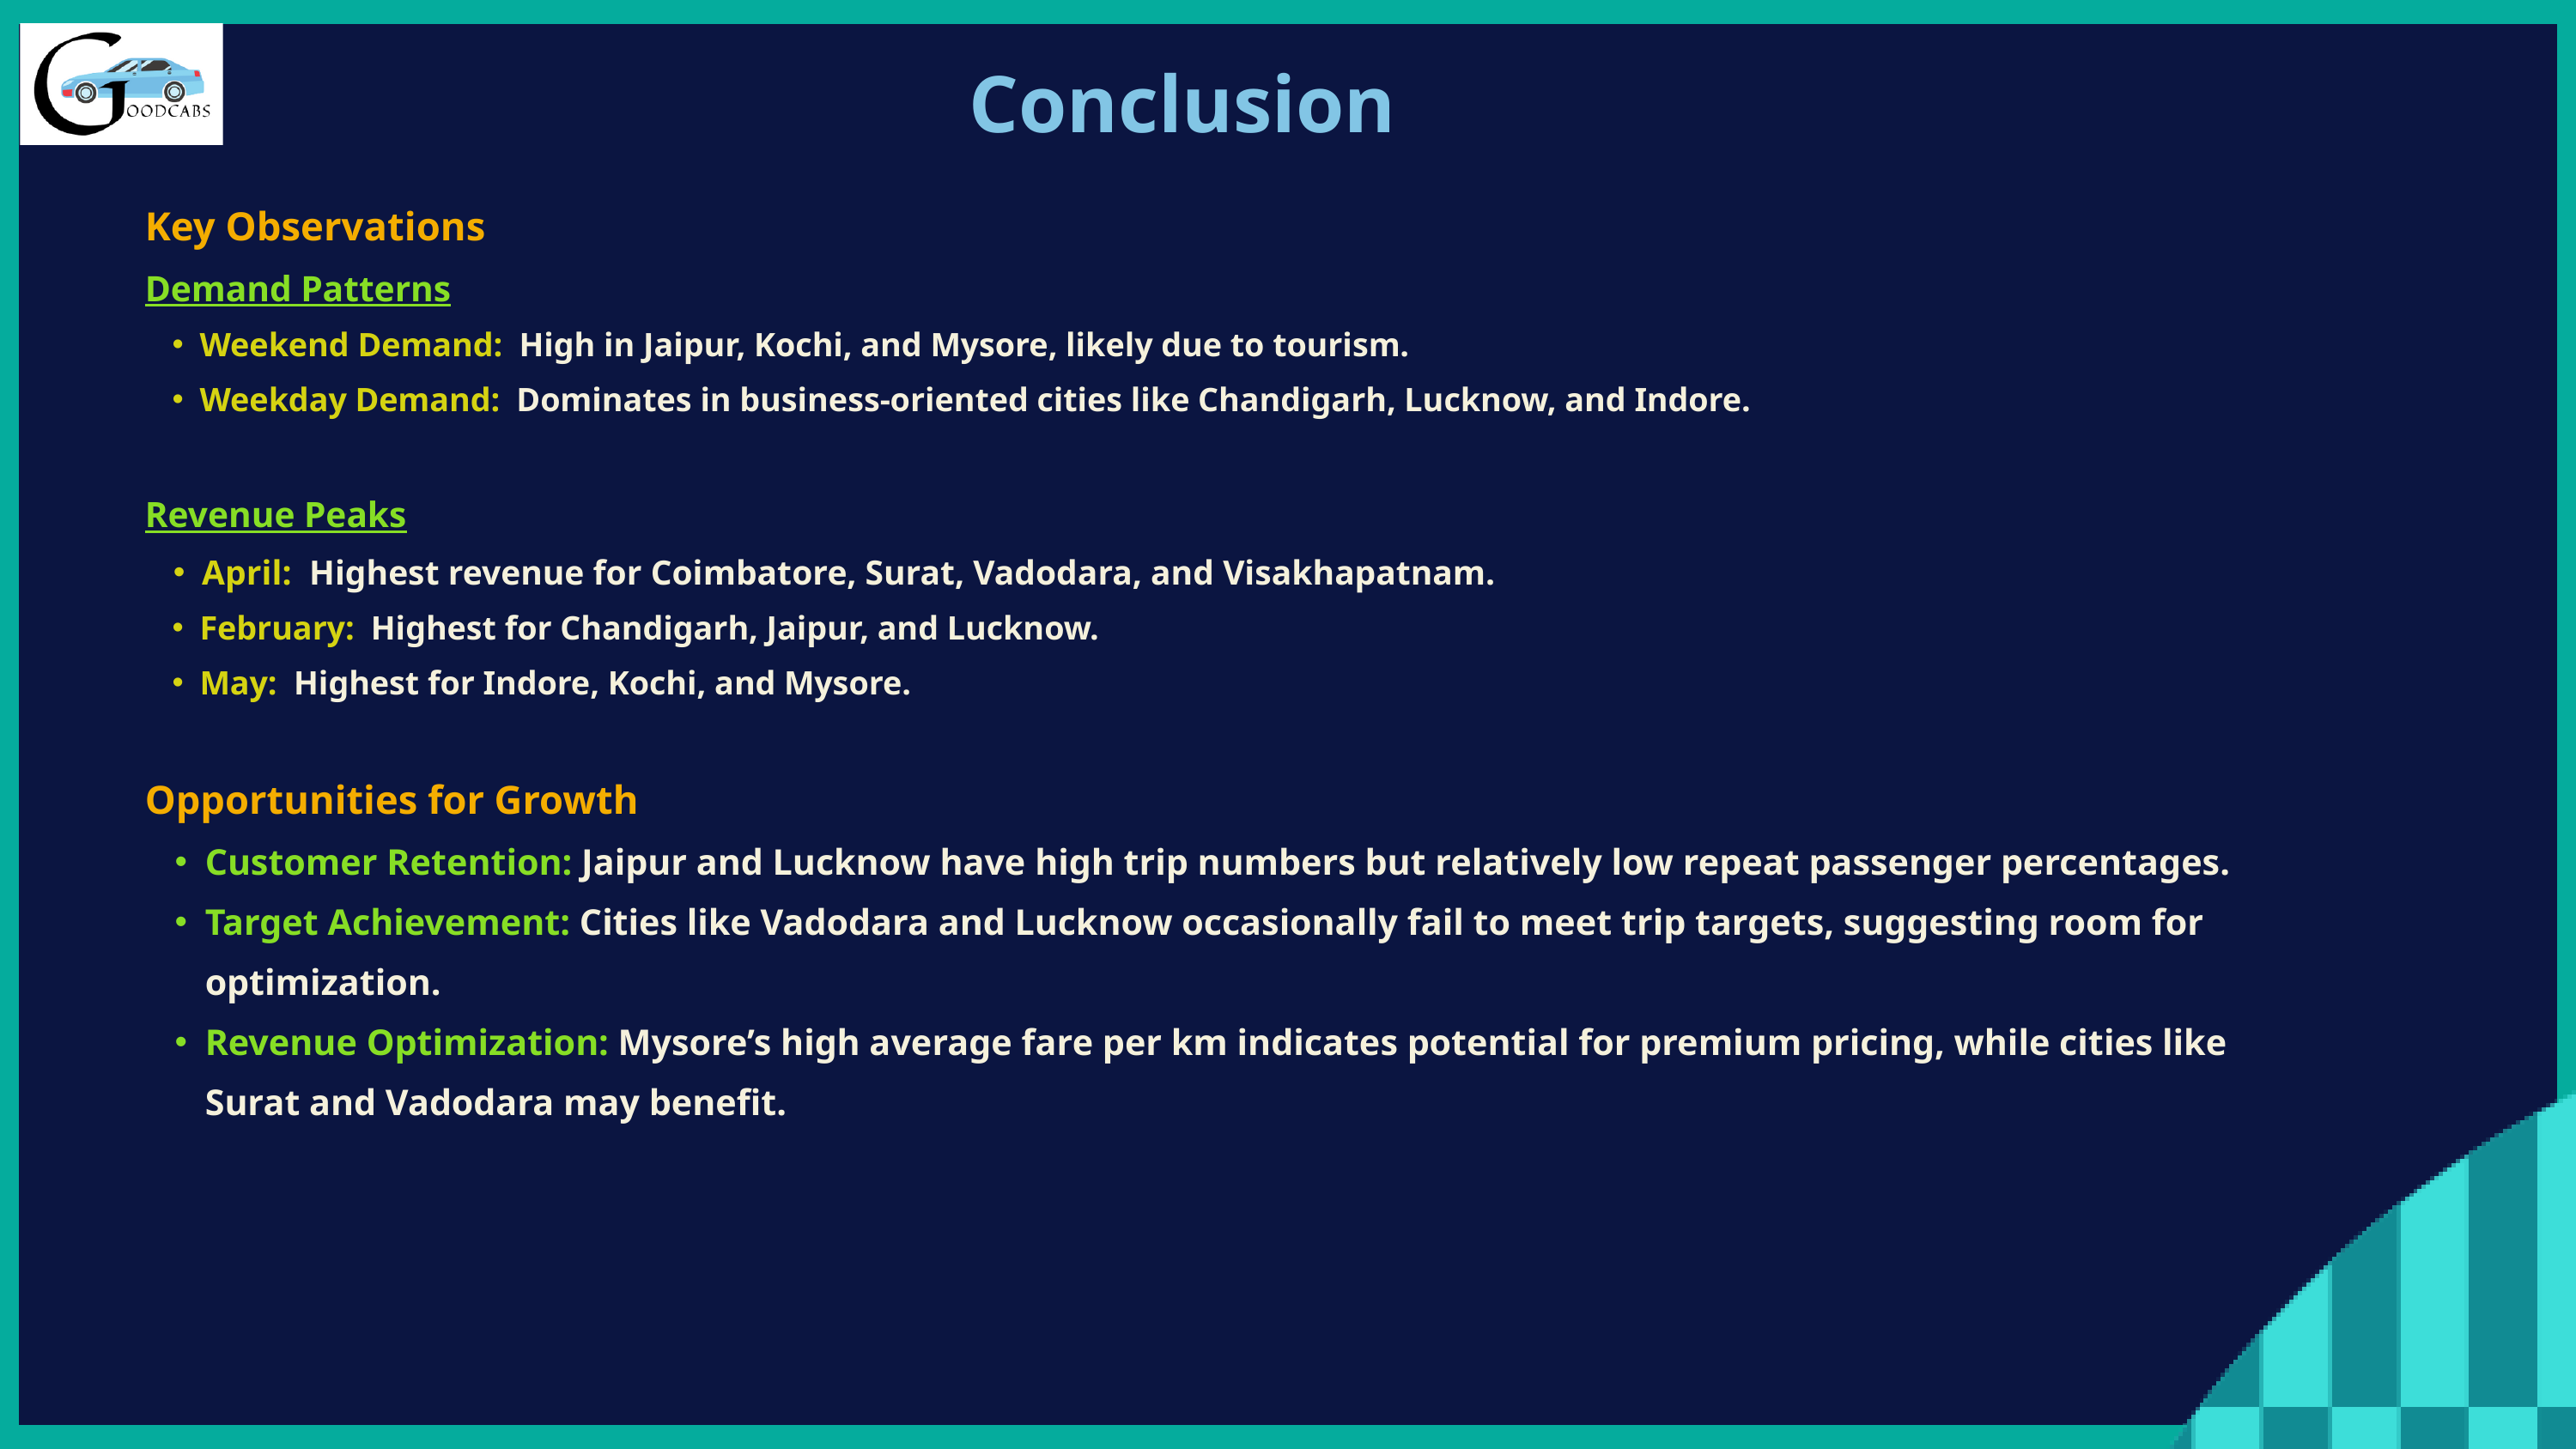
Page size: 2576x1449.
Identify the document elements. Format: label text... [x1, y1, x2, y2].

text_box [1993, 979, 2576, 1449]
text_box Key Observations Demand Patterns Weekend Demand: High in Jaipur, Kochi, and Mysore, likely due to tourism. Weekday Demand: Dominates in business-oriented cities like Chandigarh, Lucknow, and Indore. Revenue Peaks April: Highest revenue for Coimbatore, Surat, Vadodara, and Visakhapatnam. February: Highest for Chandigarh, Jaipur, and Lucknow. May: Highest for Indore, Kochi, and Mysore. Opportunities for Growth Customer Retention: Jaipur and Lucknow have high trip numbers but relatively low repeat passenger percentages. Target Achievement: Cities like Vadodara and Lucknow occasionally fail to meet trip targets, suggesting room for optimization. Revenue Optimization: Mysore’s high average fare per km indicates potential for premium pricing, while cities like Surat and Vadodara may benefit. [1993, 182, 2286, 1170]
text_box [586, 0, 1990, 1449]
text_box Key Observations Demand Patterns Weekend Demand: High in Jaipur, Kochi, and Mysore, likely due to tourism. Weekday Demand: Dominates in business-oriented cities like Chandigarh, Lucknow, and Indore. Revenue Peaks April: Highest revenue for Coimbatore, Surat, Vadodara, and Visakhapatnam. February: Highest for Chandigarh, Jaipur, and Lucknow. May: Highest for Indore, Kochi, and Mysore. Opportunities for Growth Customer Retention: Jaipur and Lucknow have high trip numbers but relatively low repeat passenger percentages. Target Achievement: Cities like Vadodara and Lucknow occasionally fail to meet trip targets, suggesting room for optimization. Revenue Optimization: Mysore’s high average fare per km indicates potential for premium pricing, while cities like Surat and Vadodara may benefit. [144, 182, 580, 1170]
text_box [20, 23, 223, 145]
